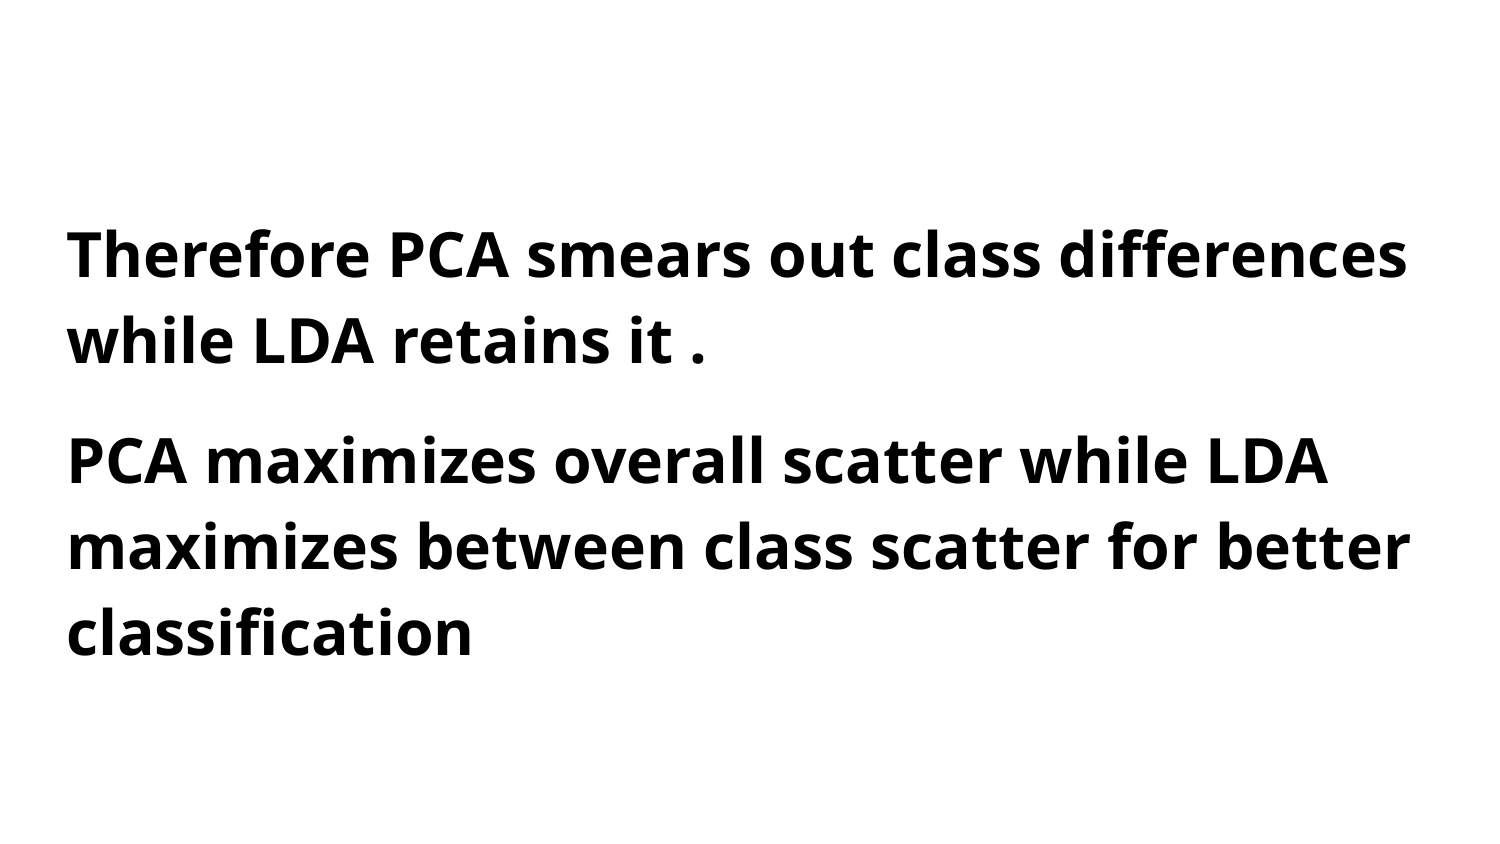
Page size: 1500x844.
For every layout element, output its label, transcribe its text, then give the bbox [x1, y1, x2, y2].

list Therefore PCA smears out class differences while LDA retains it . PCA maximizes overall scatter while LDA maximizes between class scatter for better classification [51, 189, 1449, 750]
